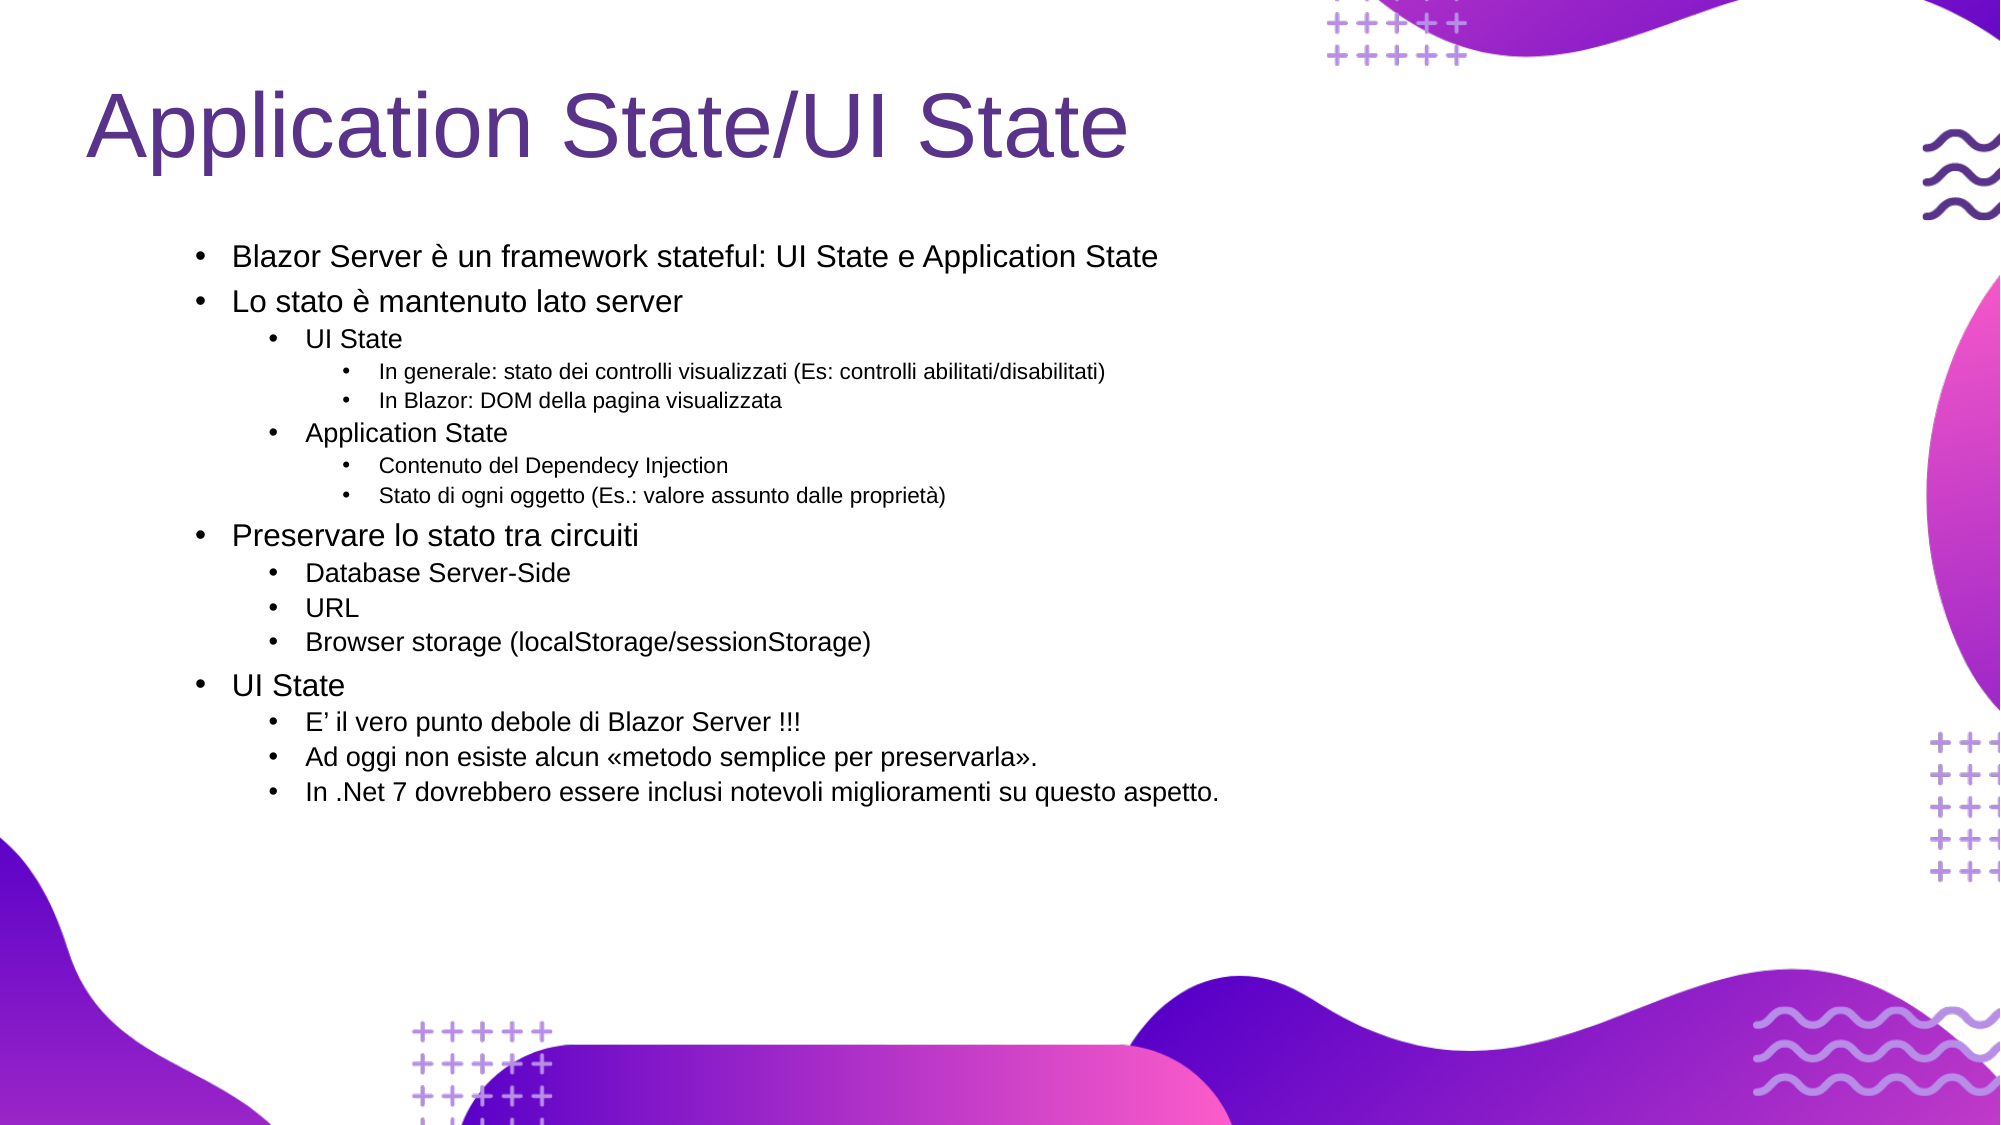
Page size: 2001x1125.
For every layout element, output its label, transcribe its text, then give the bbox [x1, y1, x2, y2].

list Blazor Server è un framework stateful: UI State e Application State Lo stato è mantenuto lato server UI State In generale: stato dei controlli visualizzati (Es: controlli abilitati/disabilitati) In Blazor: DOM della pagina visualizzata Application State Contenuto del Dependecy Injection Stato di ogni oggetto (Es.: valore assunto dalle proprietà) Preservare lo stato tra circuiti Database Server-Side URL Browser storage (localStorage/sessionStorage) UI State E’ il vero punto debole di Blazor Server !!! Ad oggi non esiste alcun «metodo semplice per preservarla». In .Net 7 dovrebbero essere inclusi notevoli miglioramenti su questo aspetto. [180, 232, 1830, 822]
picture [0, 0, 2000, 1125]
title Application State/UI State [70, 47, 1911, 209]
